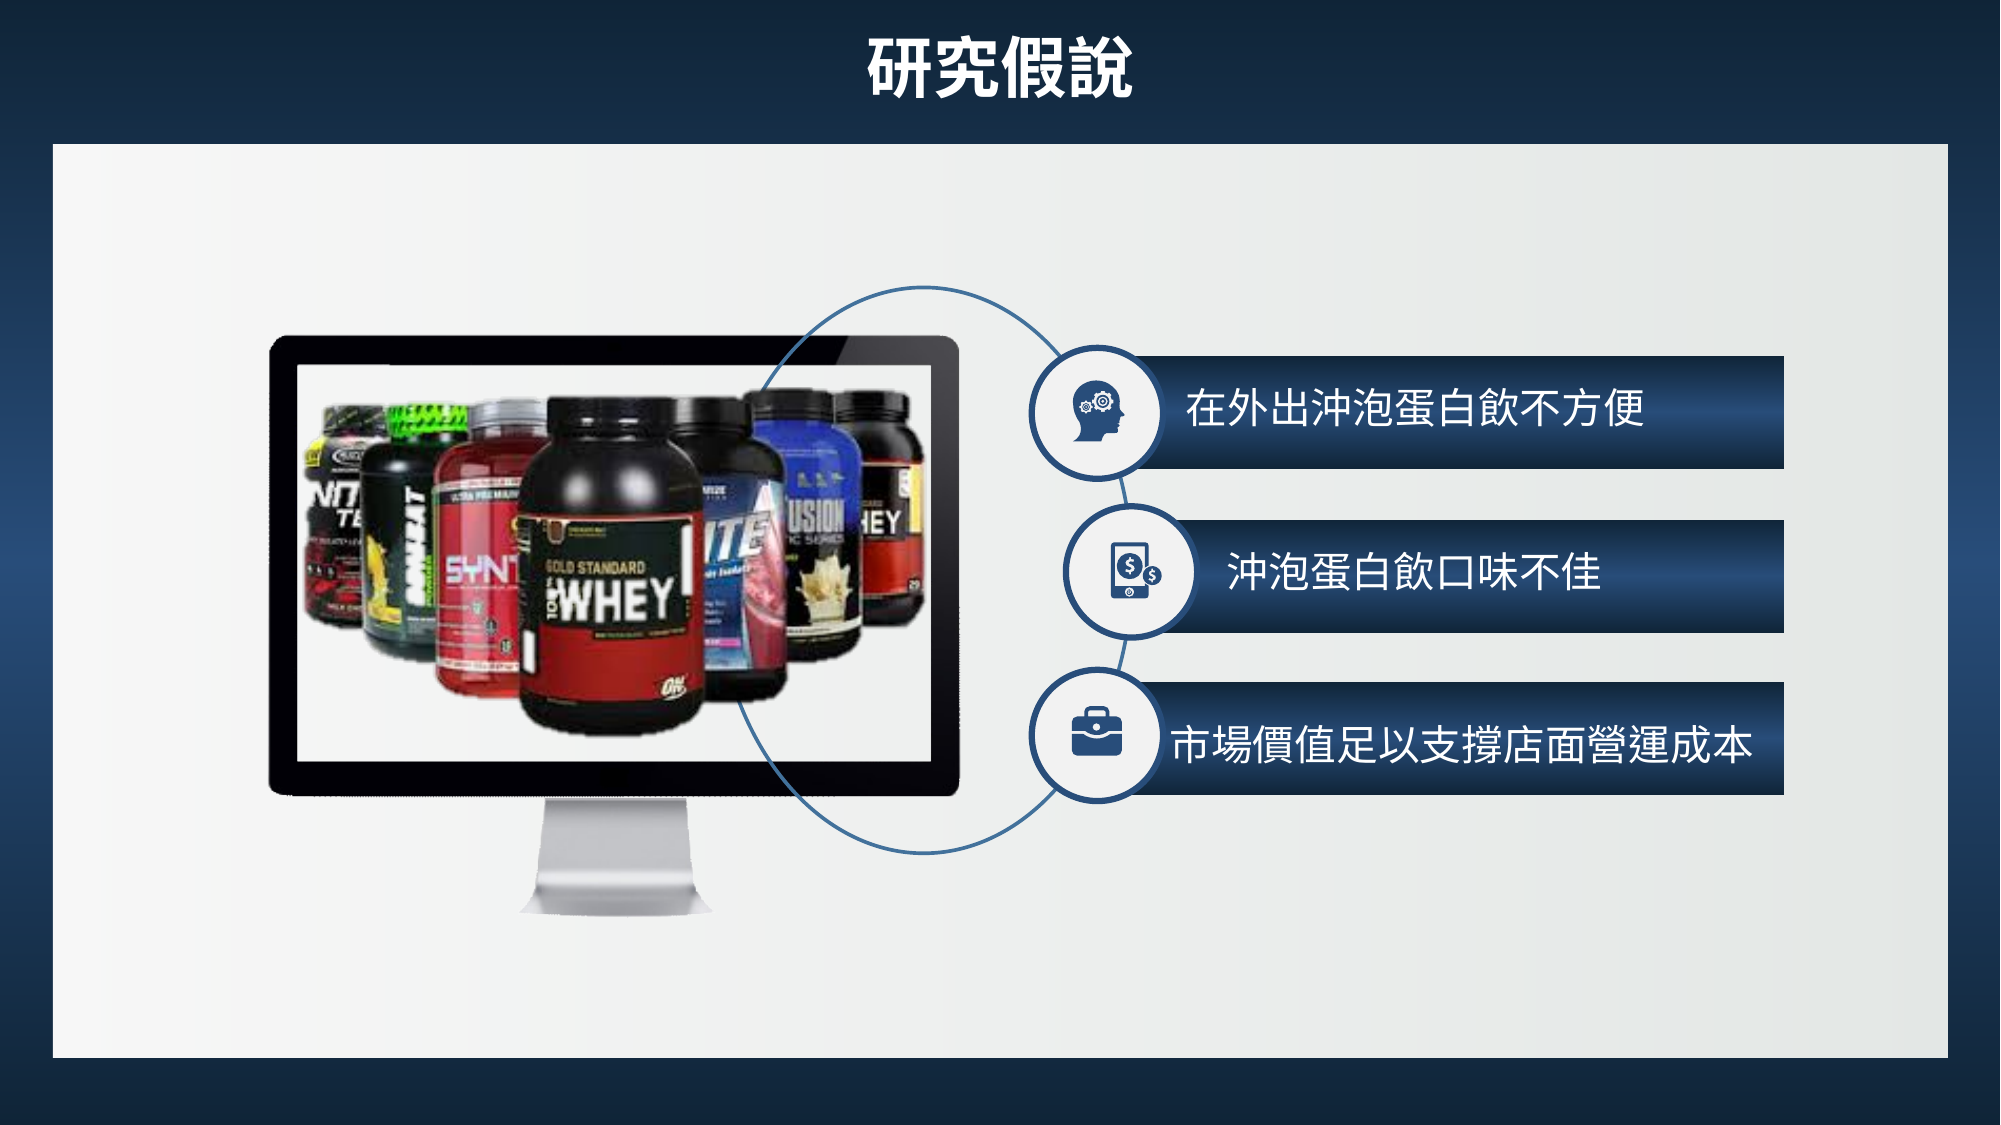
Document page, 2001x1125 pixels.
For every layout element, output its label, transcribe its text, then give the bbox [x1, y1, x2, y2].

text_box 沖泡蛋白飲口味不佳 [1211, 538, 1618, 604]
text_box [1031, 669, 1159, 802]
text_box [1065, 506, 1198, 638]
text_box 在外出沖泡蛋白飲不方便 [1170, 374, 1660, 439]
text_box 研究假說 [52, 18, 1948, 114]
text_box [1026, 323, 1127, 817]
text_box [1131, 356, 1784, 469]
text_box 市場價值足以支撐店面營運成本 [1154, 711, 1769, 777]
text_box [52, 144, 1948, 1058]
text_box [1127, 682, 1784, 795]
picture [299, 386, 931, 741]
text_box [206, 275, 1021, 966]
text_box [1110, 542, 1163, 599]
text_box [1071, 705, 1123, 756]
text_box [1158, 520, 1784, 633]
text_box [1072, 380, 1128, 442]
text_box [1031, 347, 1164, 479]
